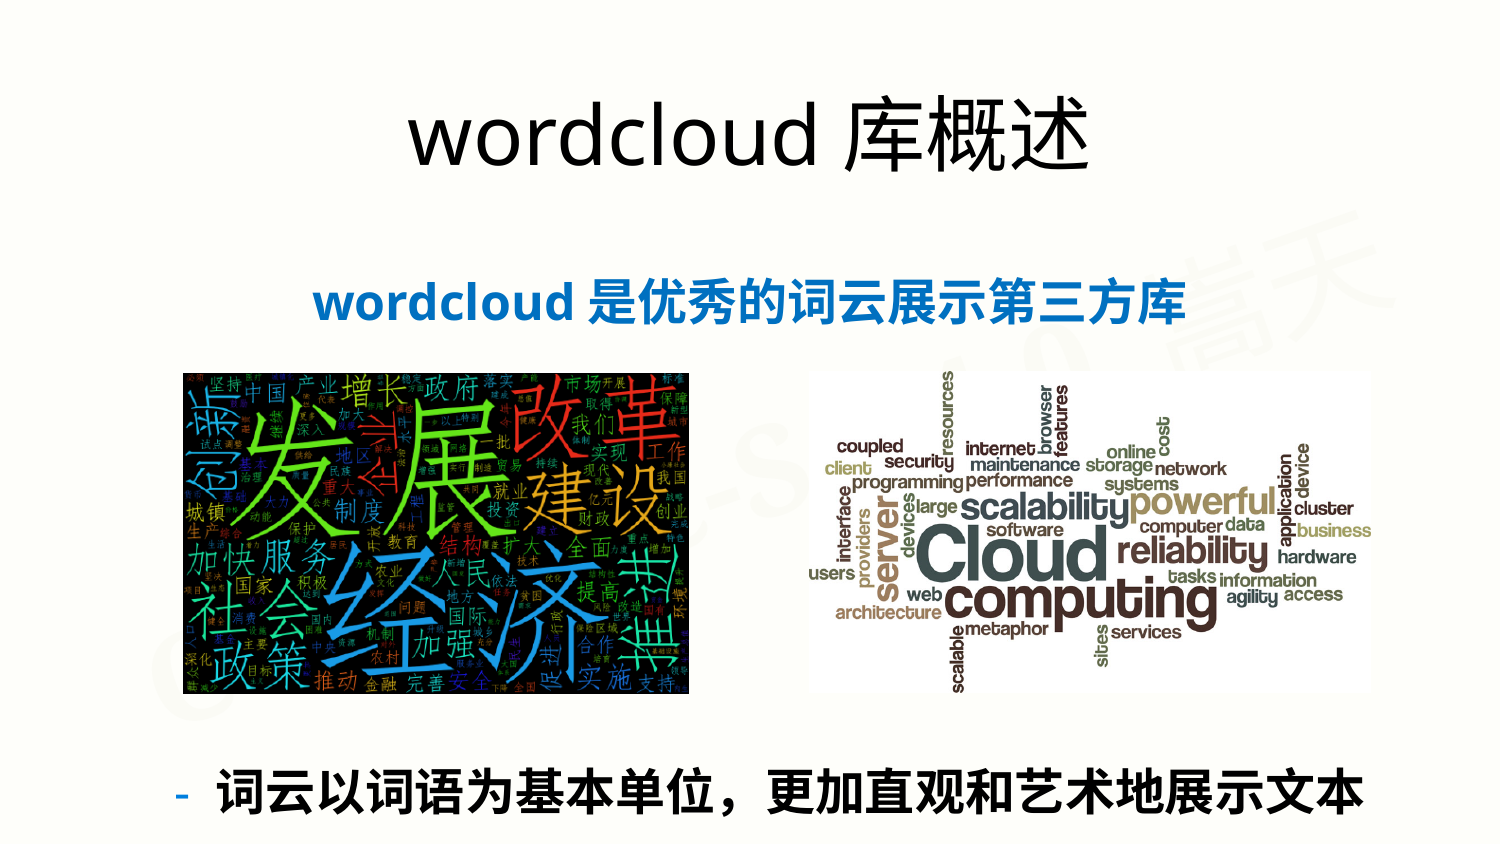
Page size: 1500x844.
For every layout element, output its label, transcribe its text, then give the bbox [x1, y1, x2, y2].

text_box wordcloud库概述 [0, 79, 1500, 211]
text_box wordcloud是优秀的词云展示第三方库 [0, 232, 1500, 338]
picture [808, 371, 1371, 693]
picture [182, 371, 689, 694]
text_box - 词云以词语为基本单位，更加直观和艺术地展示文本 [159, 693, 1412, 829]
